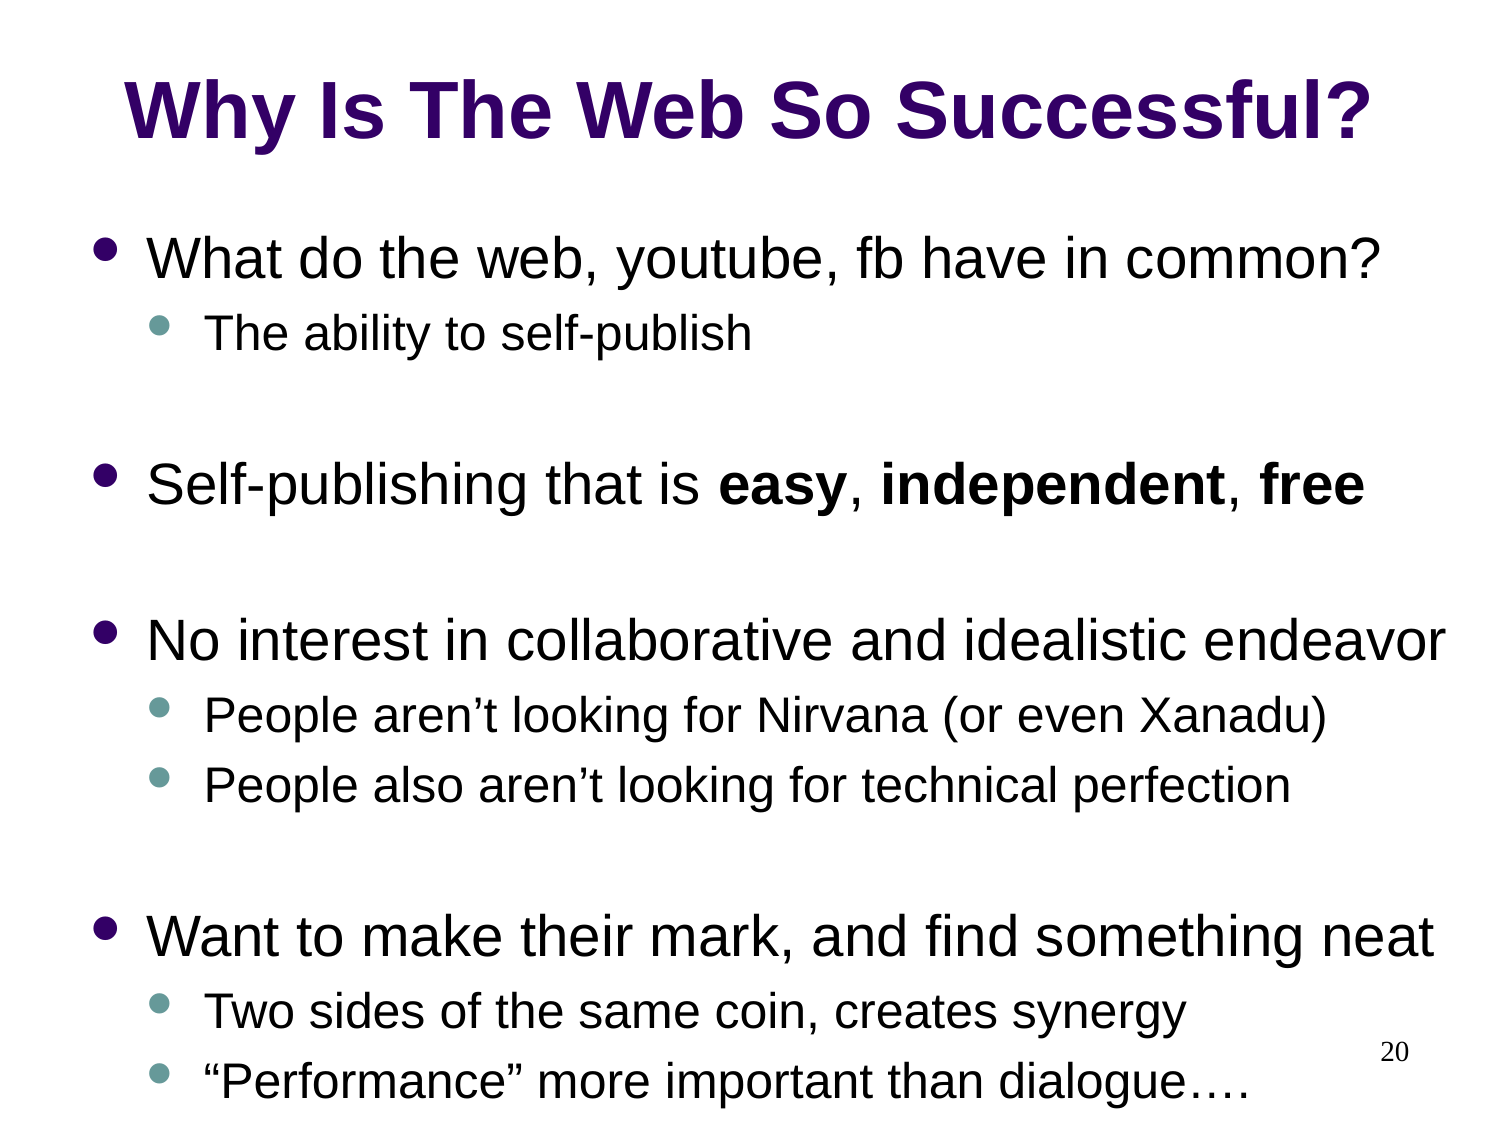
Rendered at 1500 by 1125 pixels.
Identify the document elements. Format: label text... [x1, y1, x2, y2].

title Why Is The Web So Successful? [0, 20, 1500, 163]
slide_number 20 [1074, 1024, 1426, 1101]
list What do the web, youtube, fb have in common? The ability to self-publish Self-publishing that is easy, independent, free No interest in collaborative and idealistic endeavor People aren’t looking for Nirvana (or even Xanadu) People also aren’t looking for technical perfection Want to make their mark, and find something neat Two sides of the same coin, creates synergy “Performance” more important than dialogue…. [75, 212, 1475, 1006]
